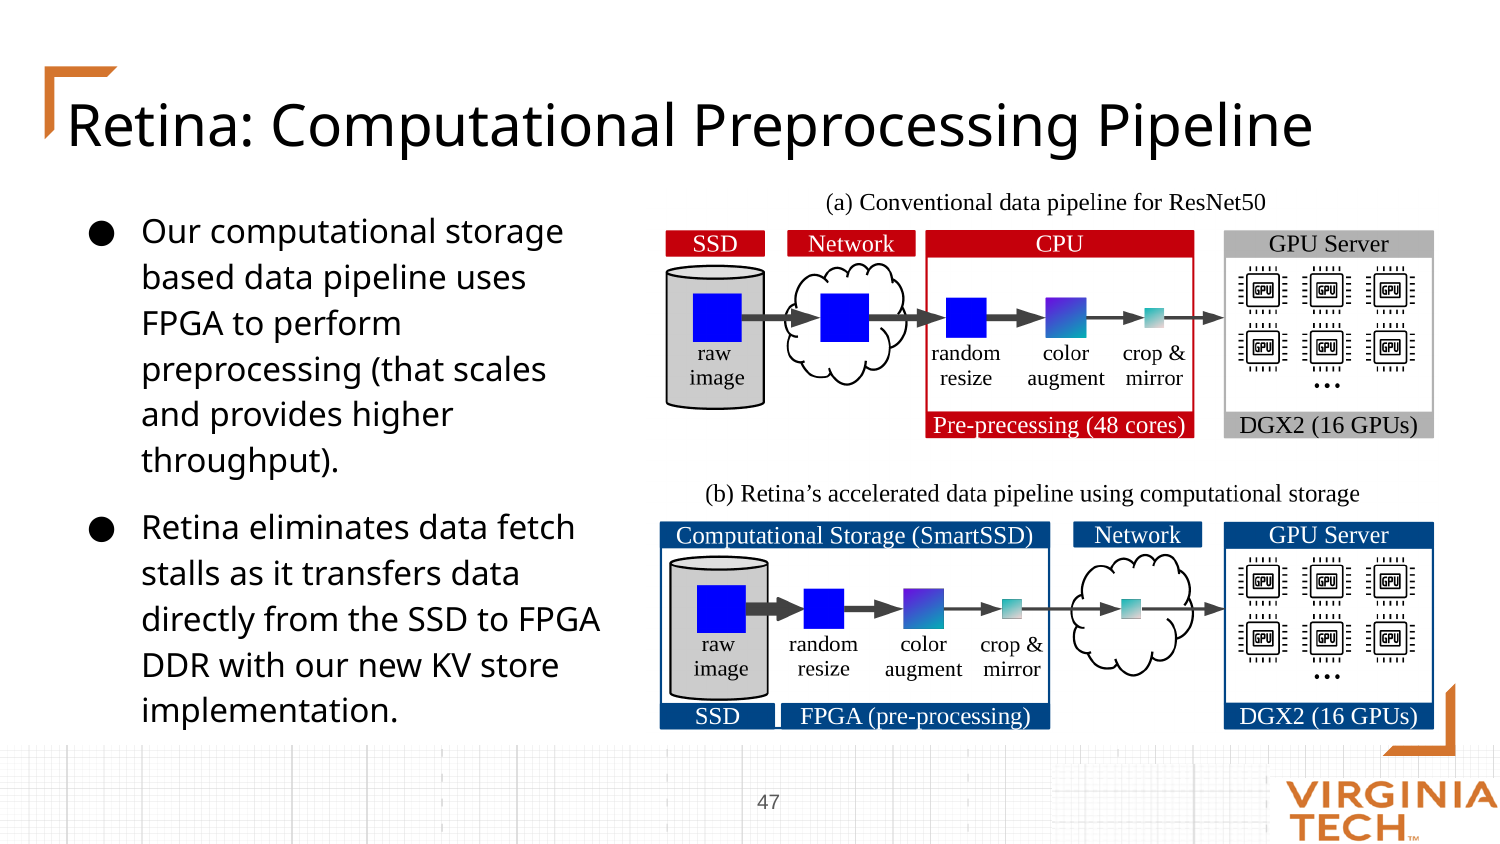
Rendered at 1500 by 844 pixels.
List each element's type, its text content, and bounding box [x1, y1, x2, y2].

title Retina: Computational Preprocessing Pipeline [51, 72, 1449, 167]
slide_number ‹#› [705, 768, 795, 833]
picture [0, 0, 1500, 844]
list Our computational storage based data pipeline uses FPGA to perform preprocessing (that scales and provides higher throughput). Retina eliminates data fetch stalls as it transfers data directly from the SSD to FPGA DDR with our new KV store implementation. [51, 189, 631, 750]
